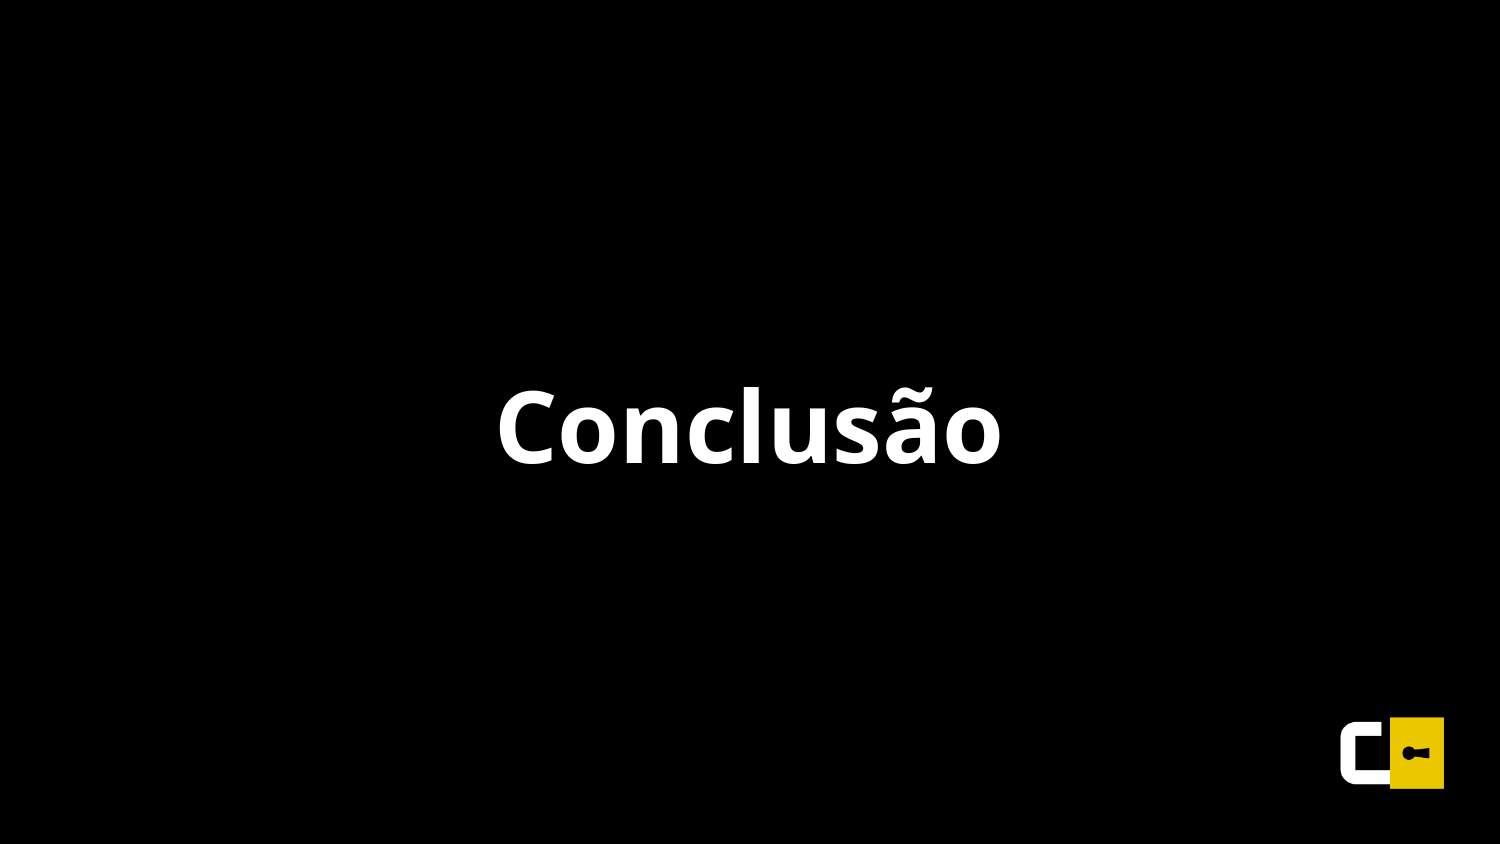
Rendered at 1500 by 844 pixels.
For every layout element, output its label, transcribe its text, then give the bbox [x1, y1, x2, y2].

picture [1335, 695, 1450, 809]
title Conclusão [51, 72, 1449, 774]
